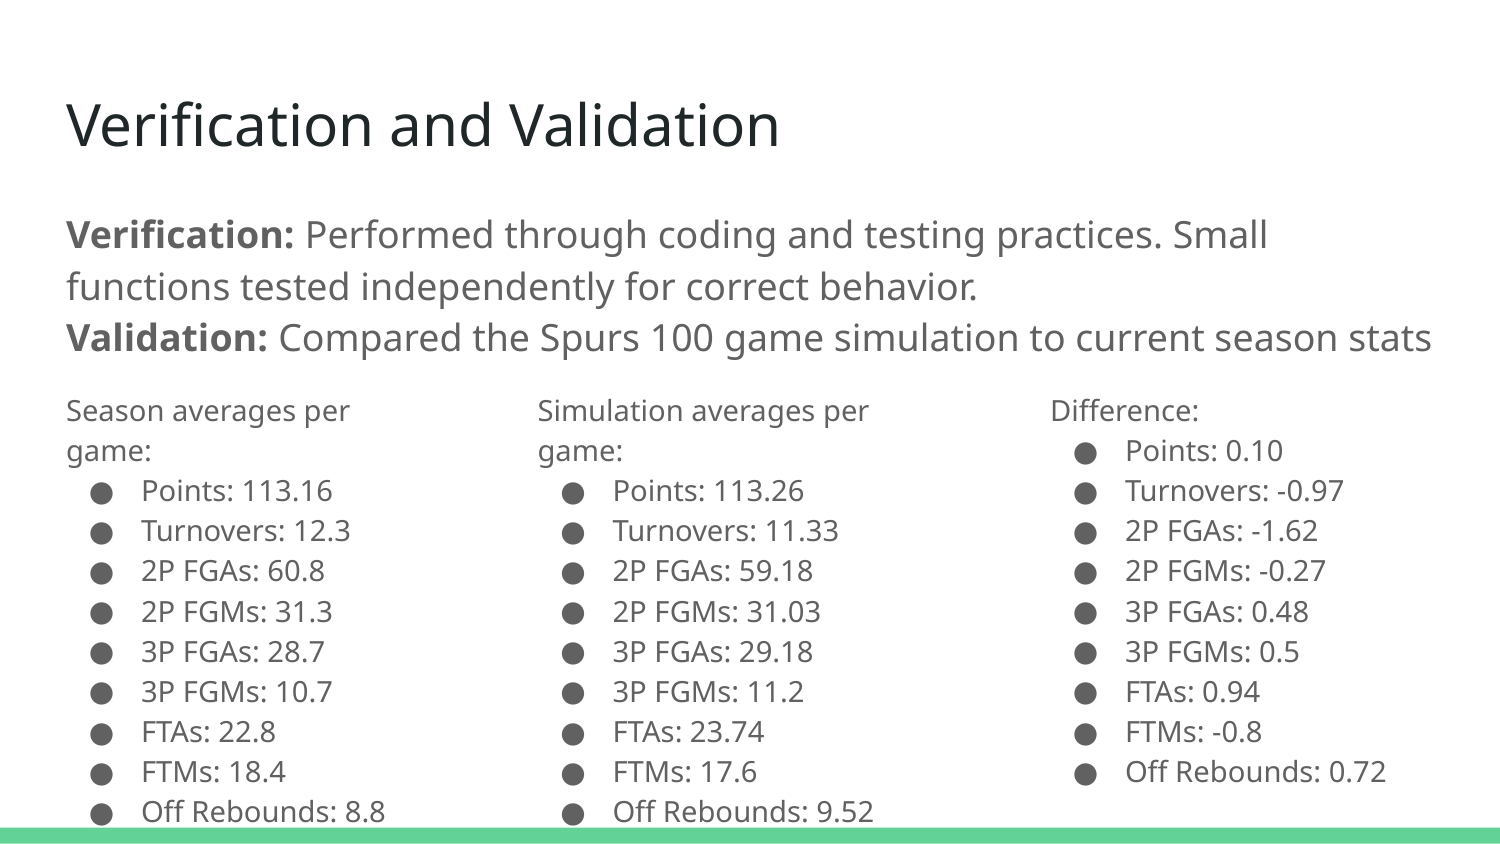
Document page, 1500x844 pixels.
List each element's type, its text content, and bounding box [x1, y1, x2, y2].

title Verification and Validation [51, 72, 1449, 167]
list Verification: Performed through coding and testing practices. Small functions tested independently for correct behavior. Validation: Compared the Spurs 100 game simulation to current season stats [51, 189, 1449, 372]
list Simulation averages per game: Points: 113.26 Turnovers: 11.33 2P FGAs: 59.18 2P FGMs: 31.03 3P FGAs: 29.18 3P FGMs: 11.2 FTAs: 23.74 FTMs: 17.6 Off Rebounds: 9.52 [522, 371, 969, 733]
list Season averages per game: Points: 113.16 Turnovers: 12.3 2P FGAs: 60.8 2P FGMs: 31.3 3P FGAs: 28.7 3P FGMs: 10.7 FTAs: 22.8 FTMs: 18.4 Off Rebounds: 8.8 [51, 372, 449, 737]
list Difference: Points: 0.10 Turnovers: -0.97 2P FGAs: -1.62 2P FGMs: -0.27 3P FGAs: 0.48 3P FGMs: 0.5 FTAs: 0.94 FTMs: -0.8 Off Rebounds: 0.72 [1035, 371, 1475, 828]
